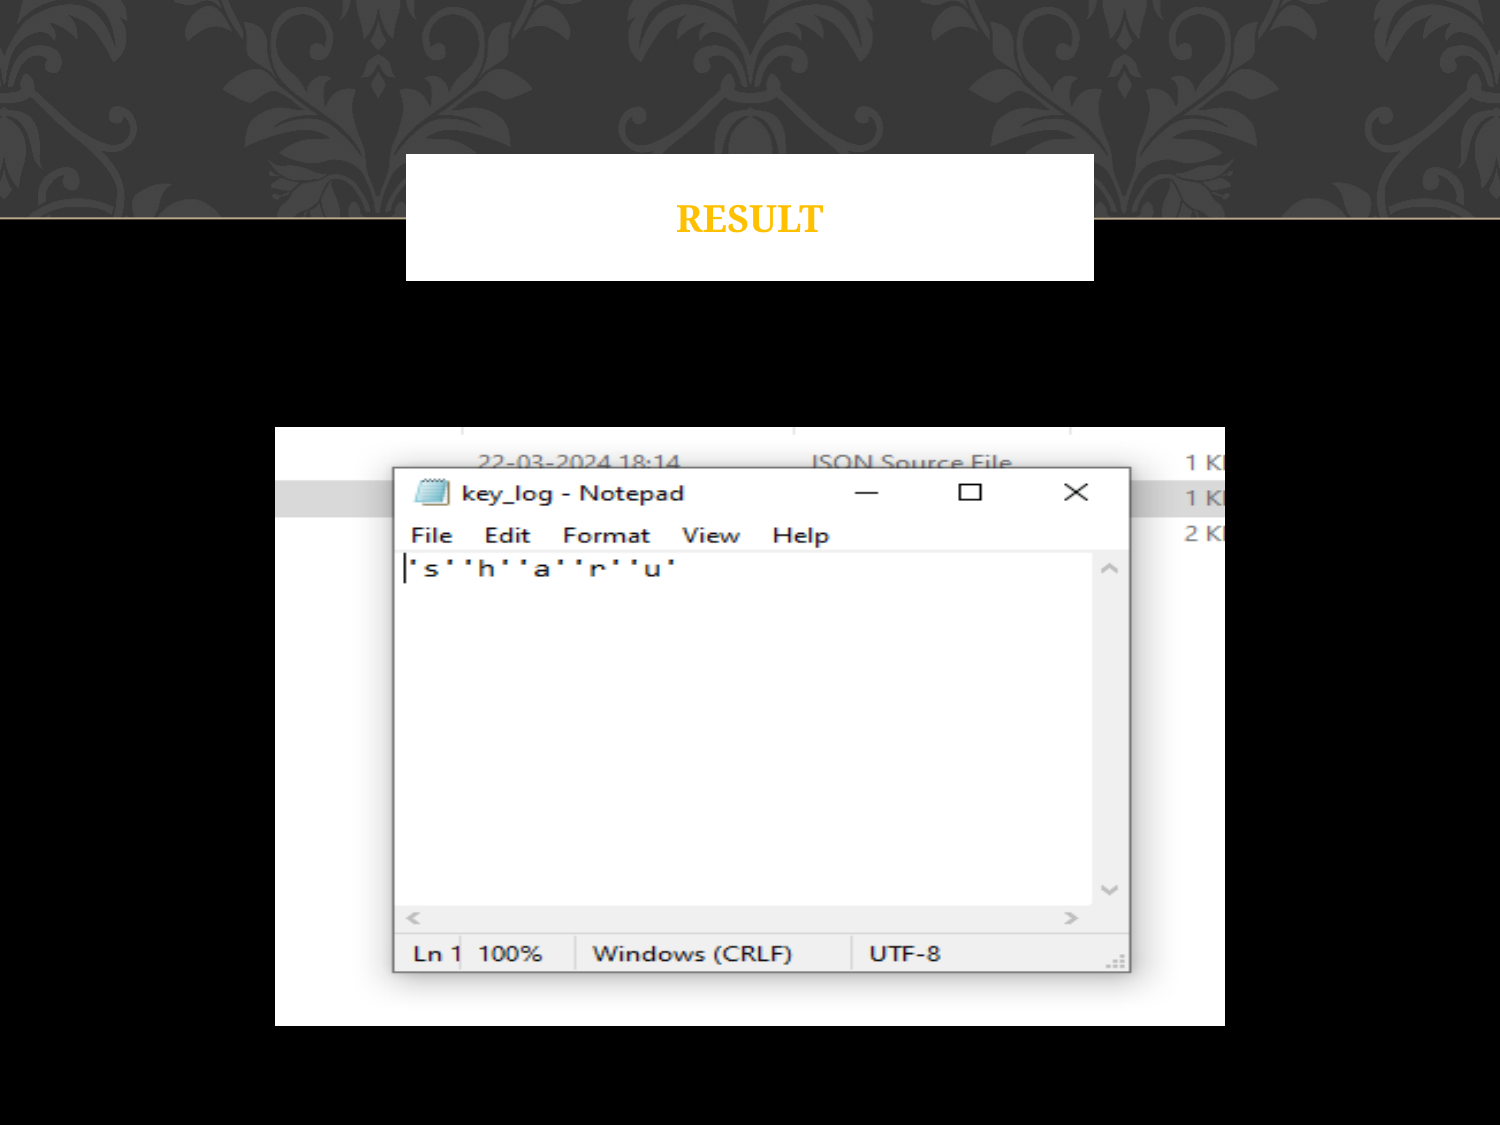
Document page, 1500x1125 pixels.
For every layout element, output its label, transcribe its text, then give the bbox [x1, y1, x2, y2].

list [274, 426, 1226, 1027]
title RESULT [406, 154, 1094, 281]
